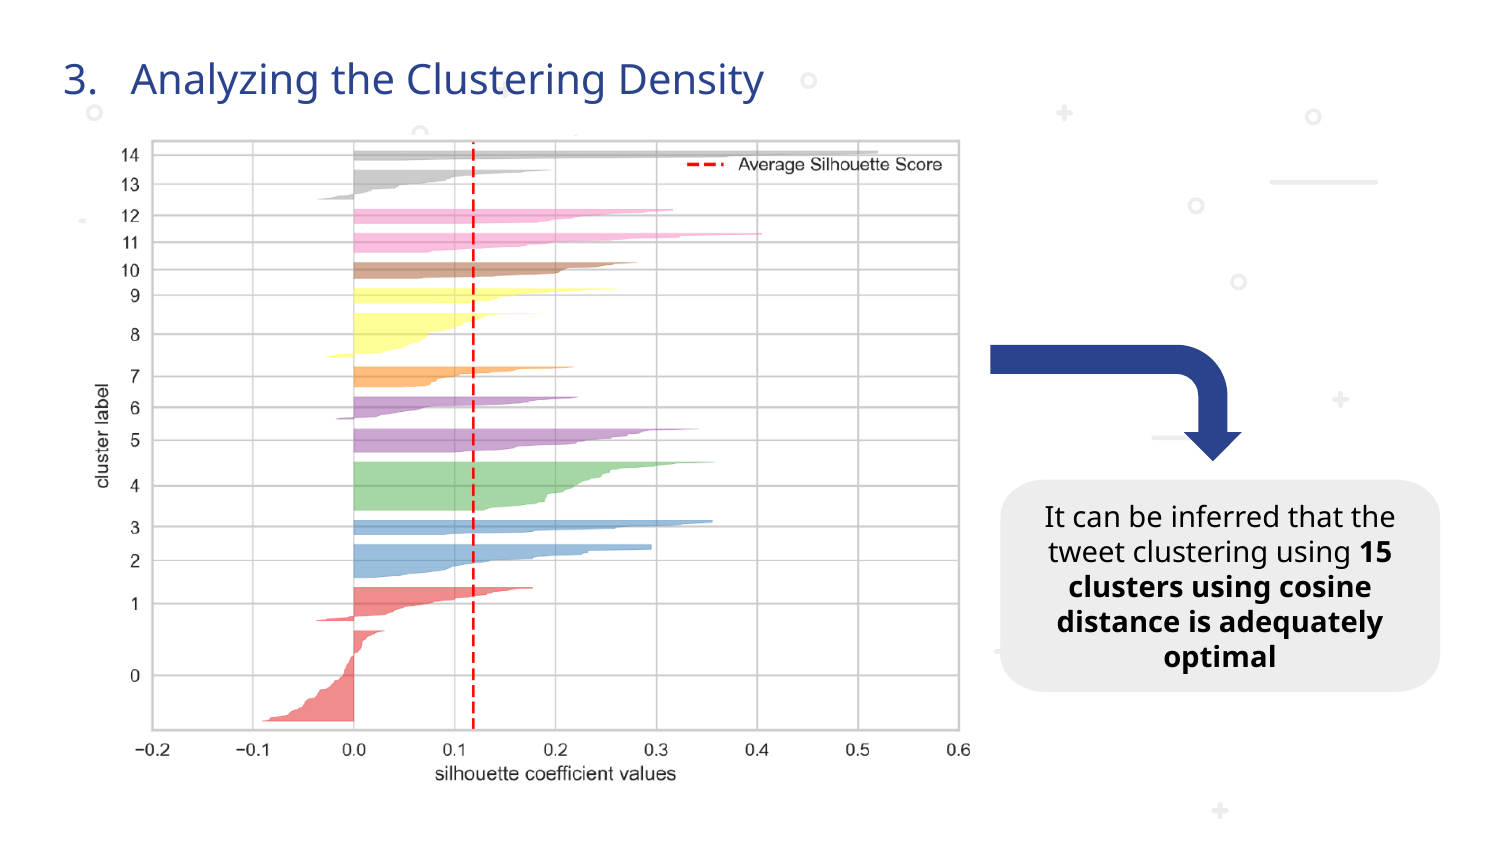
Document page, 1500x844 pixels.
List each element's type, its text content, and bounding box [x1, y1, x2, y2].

text_box [988, 342, 1244, 464]
text_box [411, 125, 429, 133]
text_box [1211, 802, 1229, 820]
text_box [1332, 390, 1350, 408]
text_box [1187, 197, 1205, 215]
text_box [1304, 108, 1322, 126]
text_box [1055, 104, 1073, 122]
text_box [1269, 180, 1379, 185]
text_box 3. Analyzing the Clustering Density [48, 38, 980, 120]
picture [85, 135, 978, 788]
text_box It can be inferred that the tweet clustering using 15 clusters using cosine distance is adequately optimal [1000, 479, 1441, 692]
text_box [1230, 273, 1248, 291]
text_box [1151, 435, 1188, 441]
